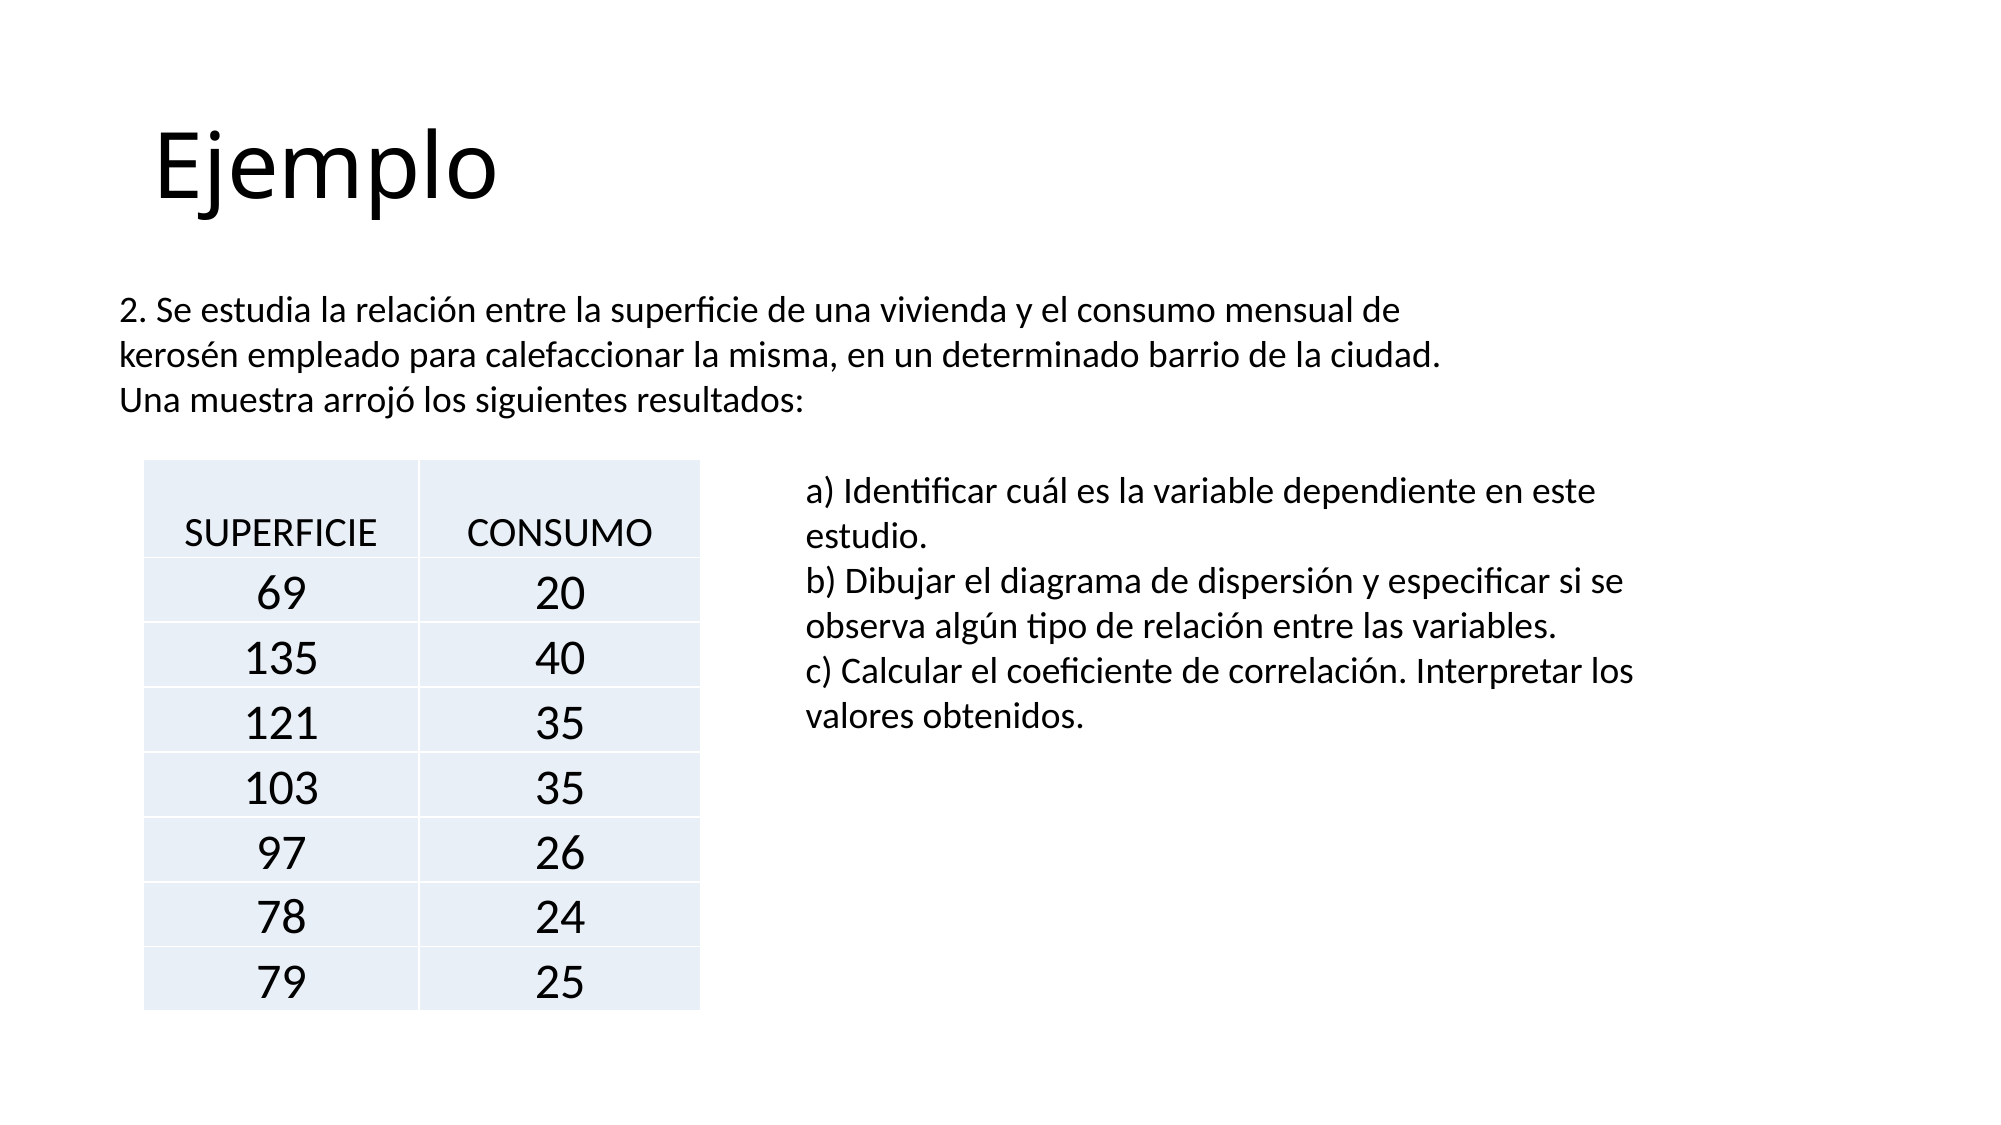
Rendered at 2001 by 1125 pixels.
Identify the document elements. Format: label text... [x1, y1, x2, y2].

table_cell 79 [144, 947, 418, 1010]
table_header CONSUMO [420, 460, 700, 557]
table_cell 69 [144, 558, 418, 621]
table_cell 35 [420, 688, 700, 751]
table_cell 97 [144, 818, 418, 881]
table_cell 25 [420, 947, 700, 1010]
text_box 2. Se estudia la relación entre la superficie de una vivienda y el consumo mensual de kerosén empleado para calefaccionar la misma, en un determinado barrio de la ciudad. Una muestra arrojó los siguientes resultados: [104, 277, 1521, 427]
table_header SUPERFICIE [144, 460, 418, 557]
table_cell 24 [420, 883, 700, 946]
table_cell 103 [144, 753, 418, 816]
table_cell 26 [420, 818, 700, 881]
table_cell 35 [420, 753, 700, 816]
text_box a) Identificar cuál es la variable dependiente en este estudio. b) Dibujar el diagrama de dispersión y especificar si se observa algún tipo de relación entre las variables. c) Calcular el coeficiente de correlación. Interpretar los valores obtenidos. [790, 458, 1737, 744]
table_cell 20 [420, 558, 700, 621]
table_cell 40 [420, 623, 700, 686]
title Ejemplo [137, 59, 1863, 278]
table_cell 135 [144, 623, 418, 686]
table_cell 121 [144, 688, 418, 751]
table_cell 78 [144, 883, 418, 946]
